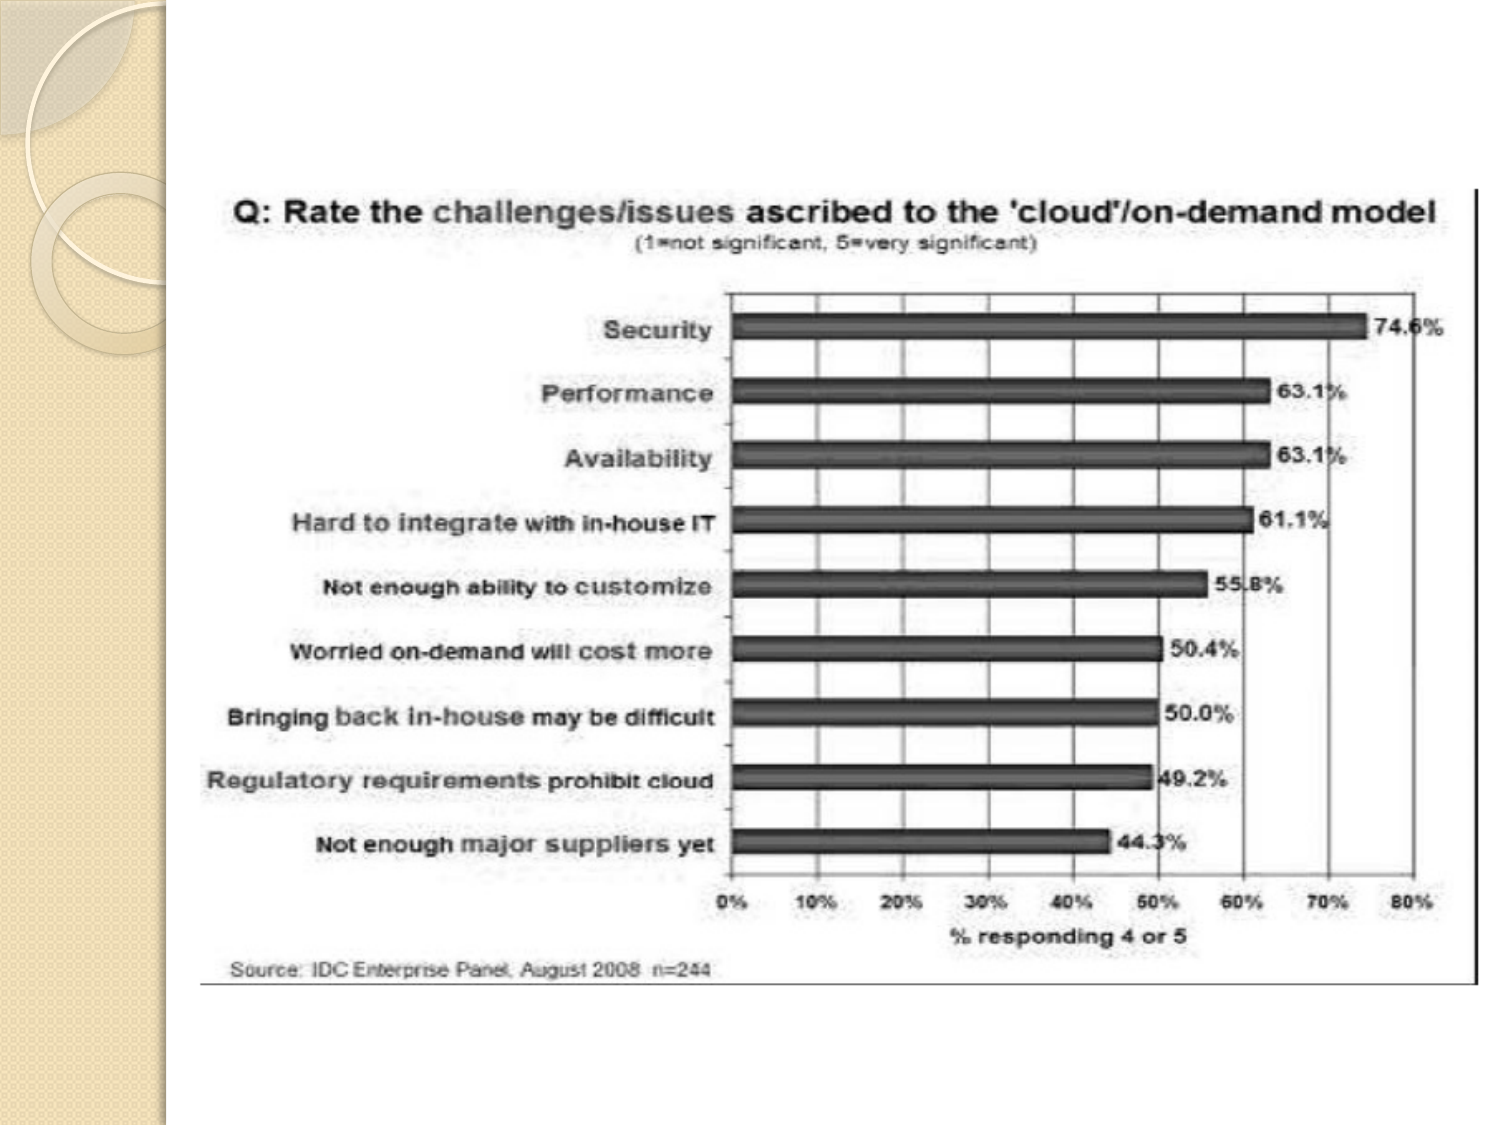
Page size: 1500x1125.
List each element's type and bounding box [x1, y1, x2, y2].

list [184, 112, 1500, 1071]
